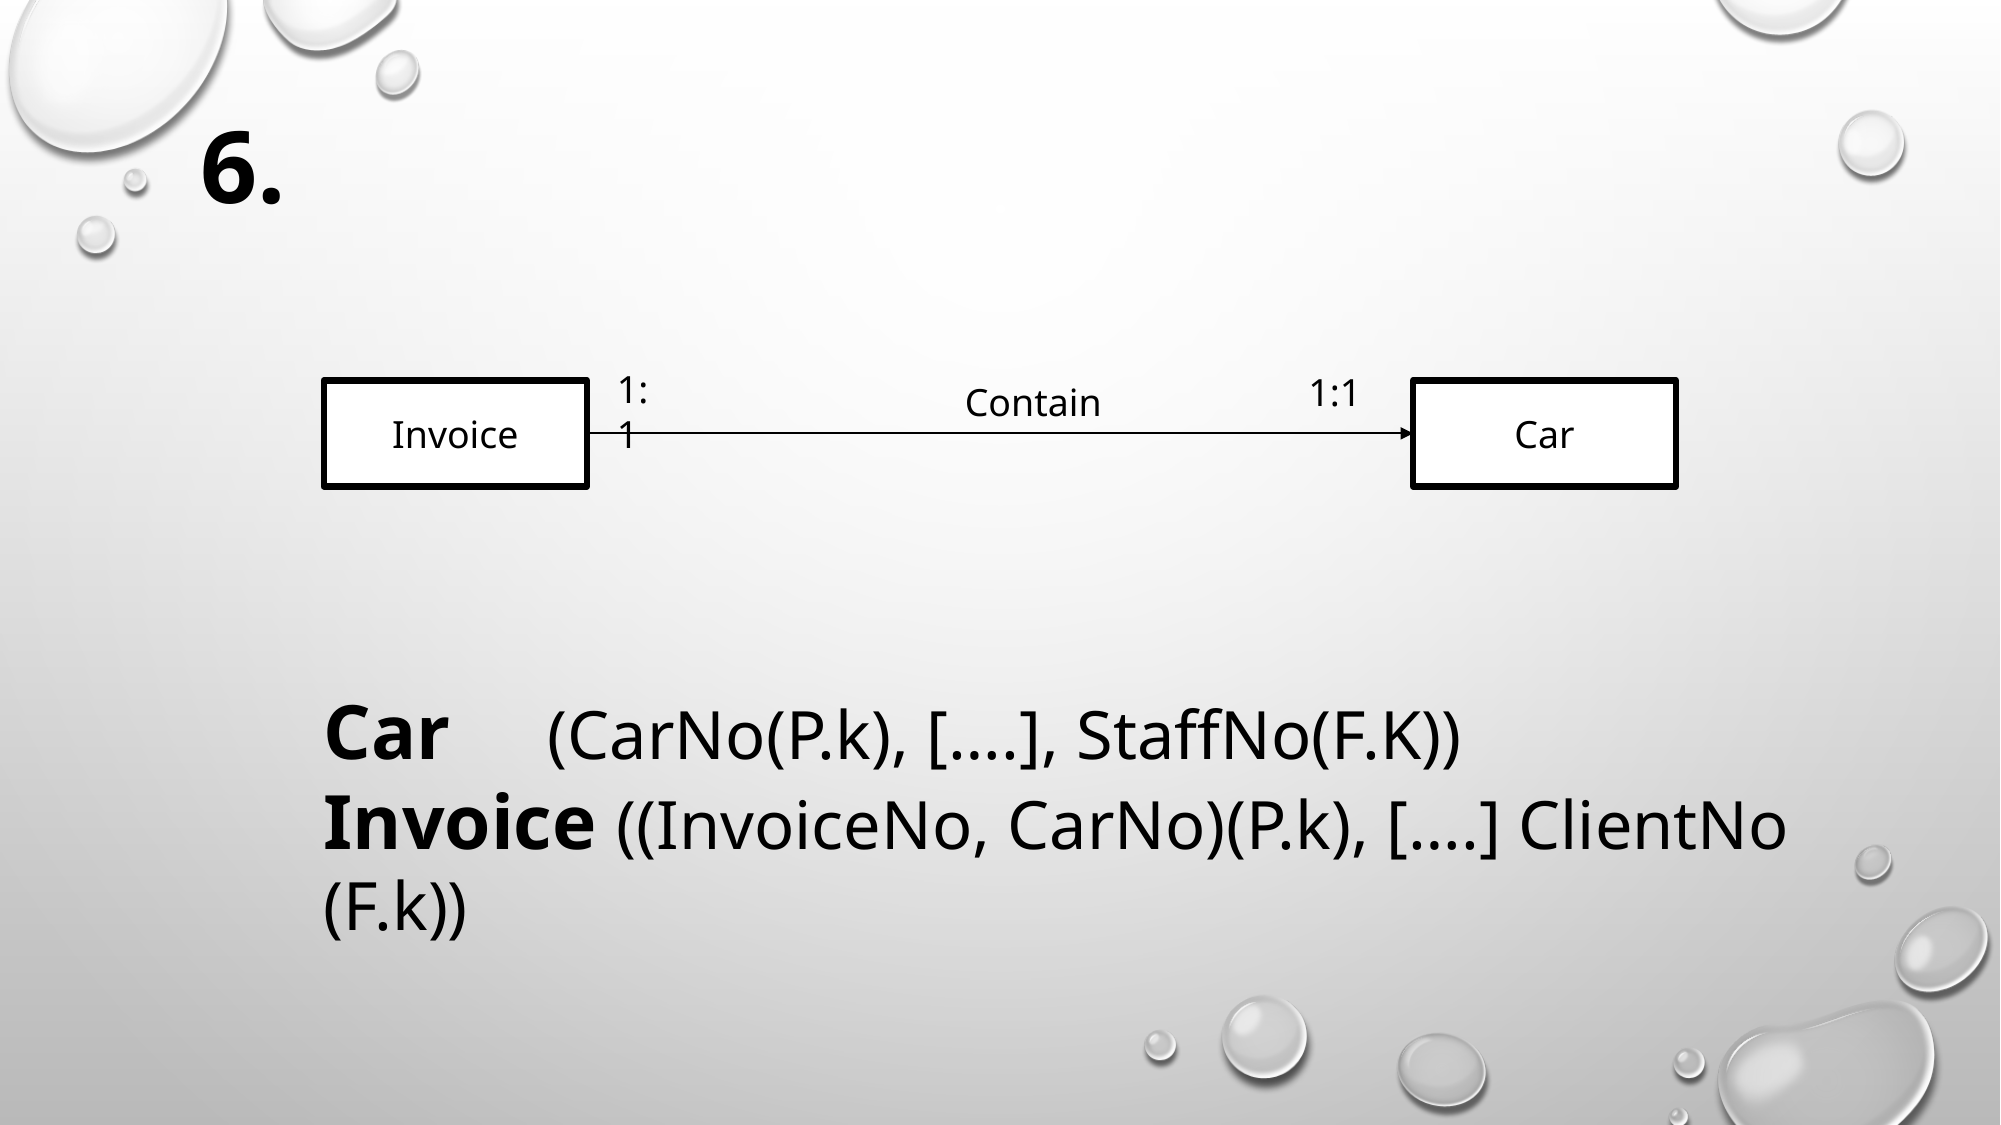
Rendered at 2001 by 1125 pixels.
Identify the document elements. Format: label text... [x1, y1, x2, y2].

picture [0, 0, 2000, 1125]
text_box Car (CarNo(P.k), [….], StaffNo(F.K)) Invoice ((InvoiceNo, CarNo)(P.k), [….] ClientNo (F.k)) [308, 676, 1924, 952]
text_box 6. [185, 96, 432, 231]
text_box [323, 358, 1677, 487]
